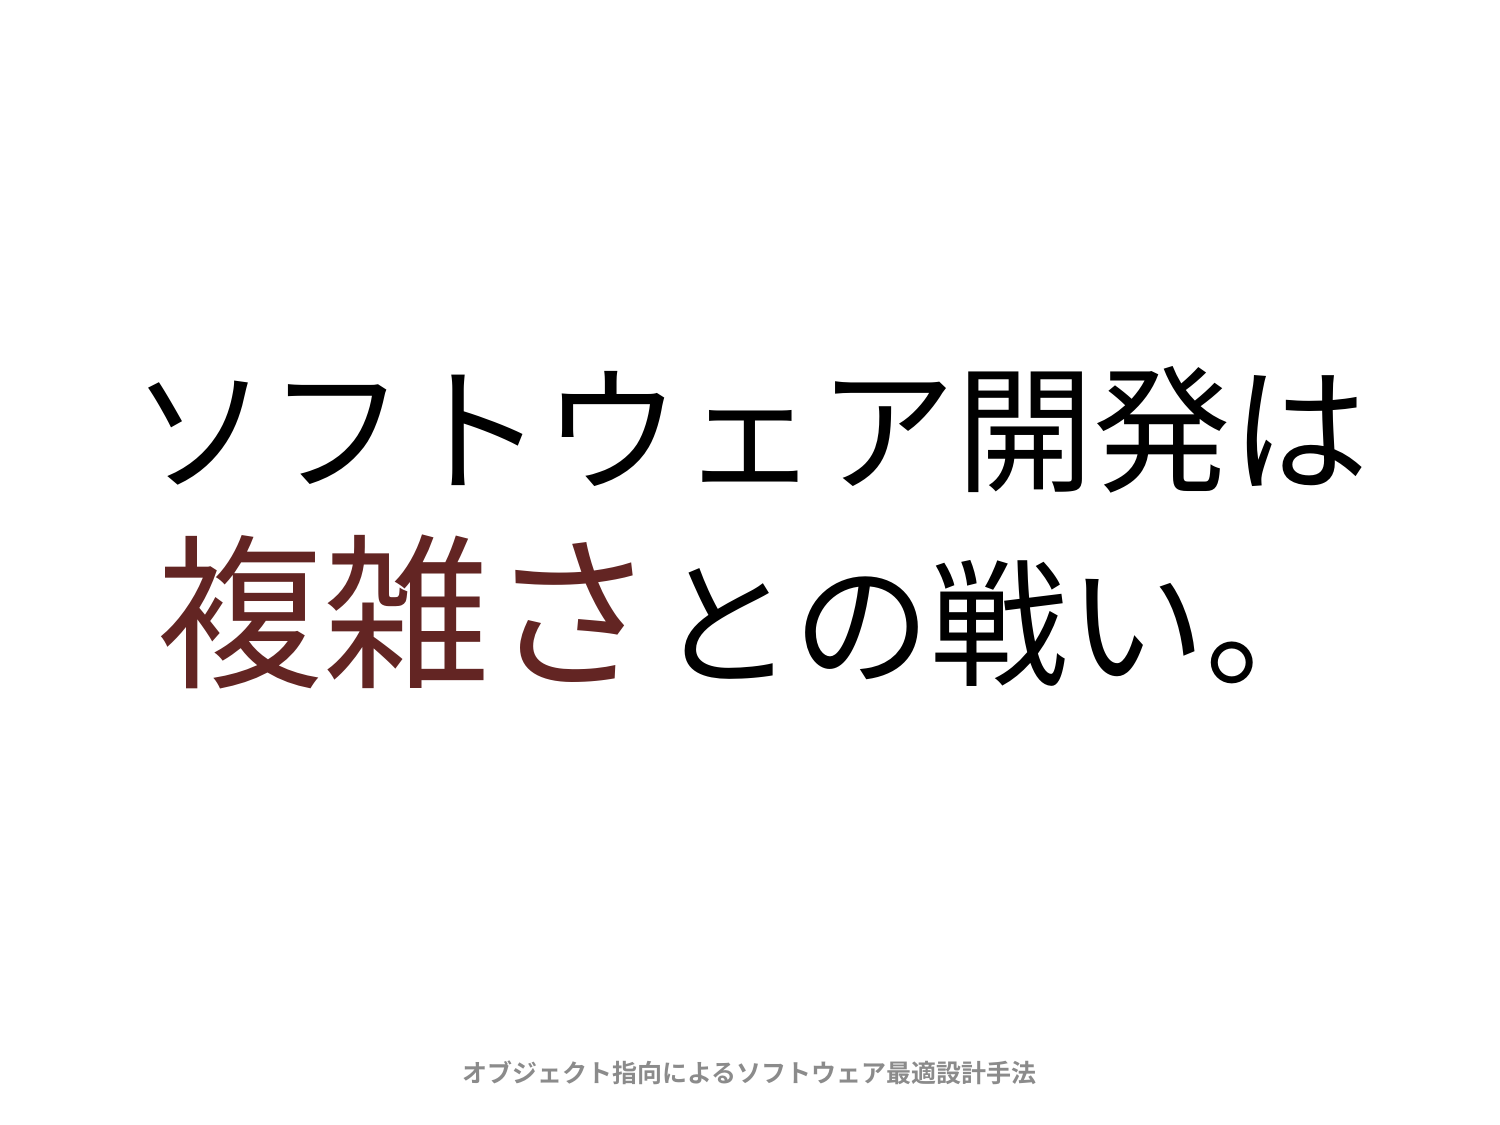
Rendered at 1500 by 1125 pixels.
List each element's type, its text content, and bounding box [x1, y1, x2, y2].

title ソフトウェア開発は 複雑さとの戦い。 [74, 44, 1426, 1009]
footer オブジェクト指向によるソフトウェア最適設計手法 [281, 1042, 1219, 1103]
